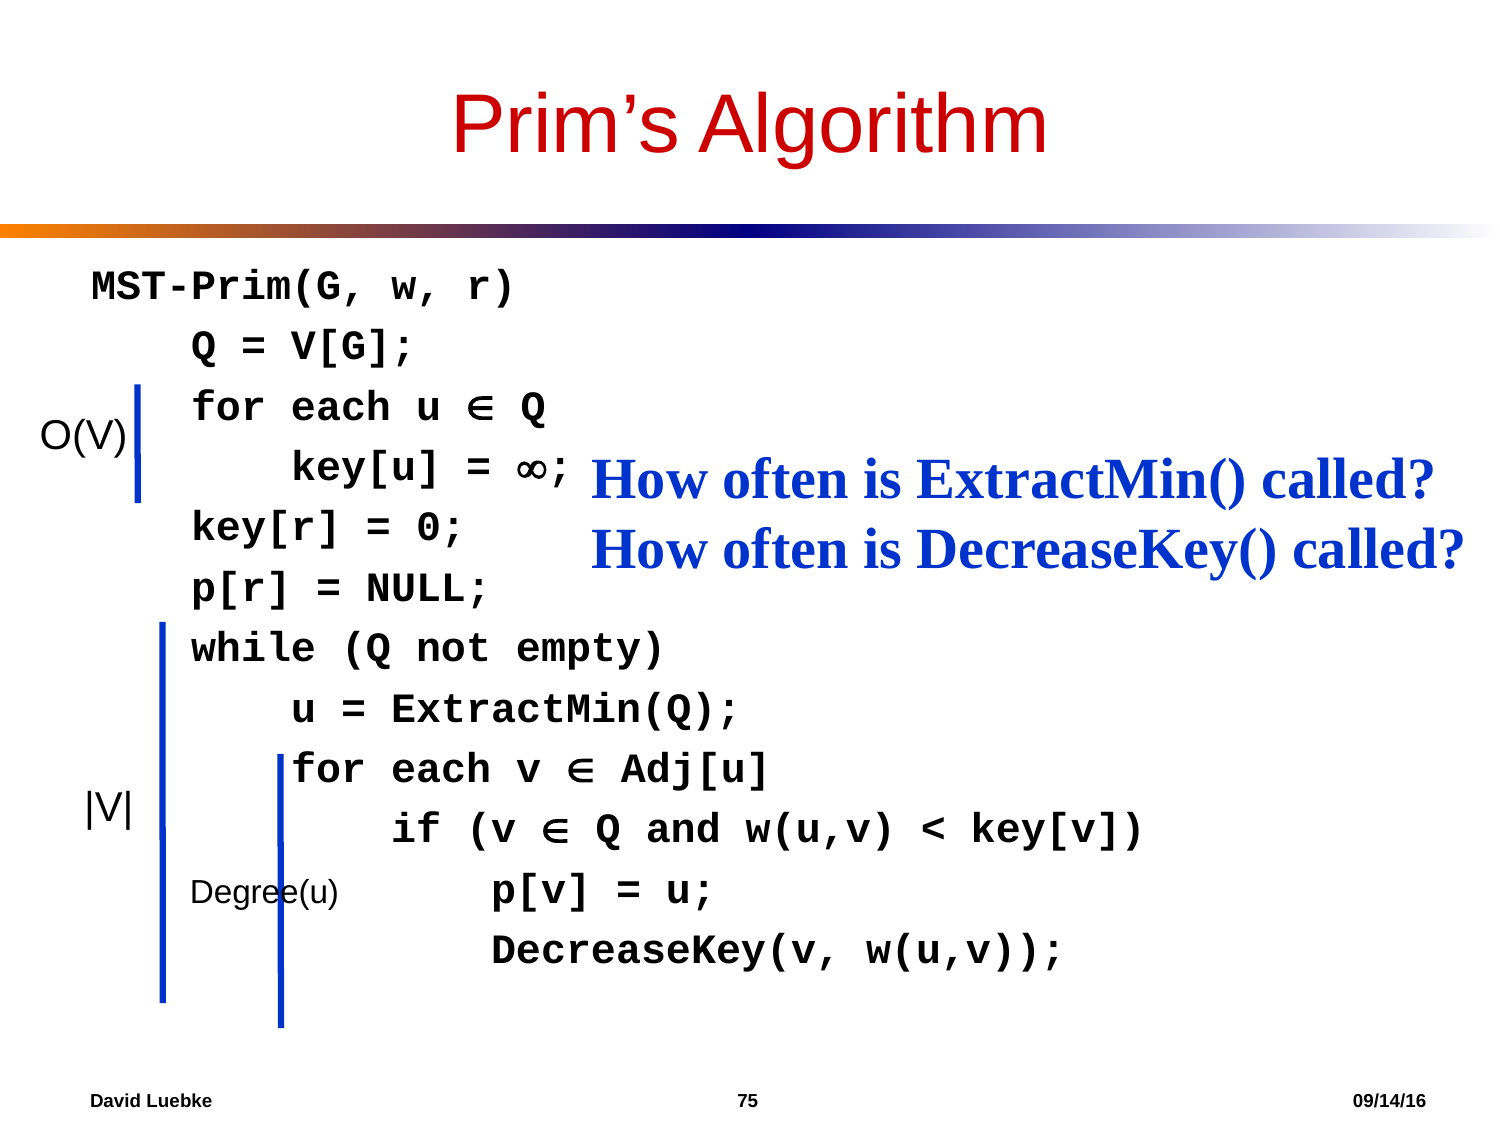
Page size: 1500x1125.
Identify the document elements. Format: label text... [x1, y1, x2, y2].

text_box Degree(u) [174, 862, 363, 918]
text_box O(V) [24, 399, 143, 466]
text_box How often is ExtractMin() called? How often is DecreaseKey() called? [576, 432, 1483, 588]
text_box MST-Prim(G, w, r) Q = V[G]; for each u  Q key[u] = ; key[r] = 0; p[r] = NULL; while (Q not empty) u = ExtractMin(Q); for each v  Adj[u] if (v  Q and w(u,v) < key[v]) p[v] = u; DecreaseKey(v, w(u,v)); [74, 249, 1425, 963]
text_box |V| [69, 771, 149, 838]
text_box Prim’s Algorithm [74, 37, 1425, 200]
text_box David Luebke 75 09/14/16 [74, 1074, 1425, 1125]
